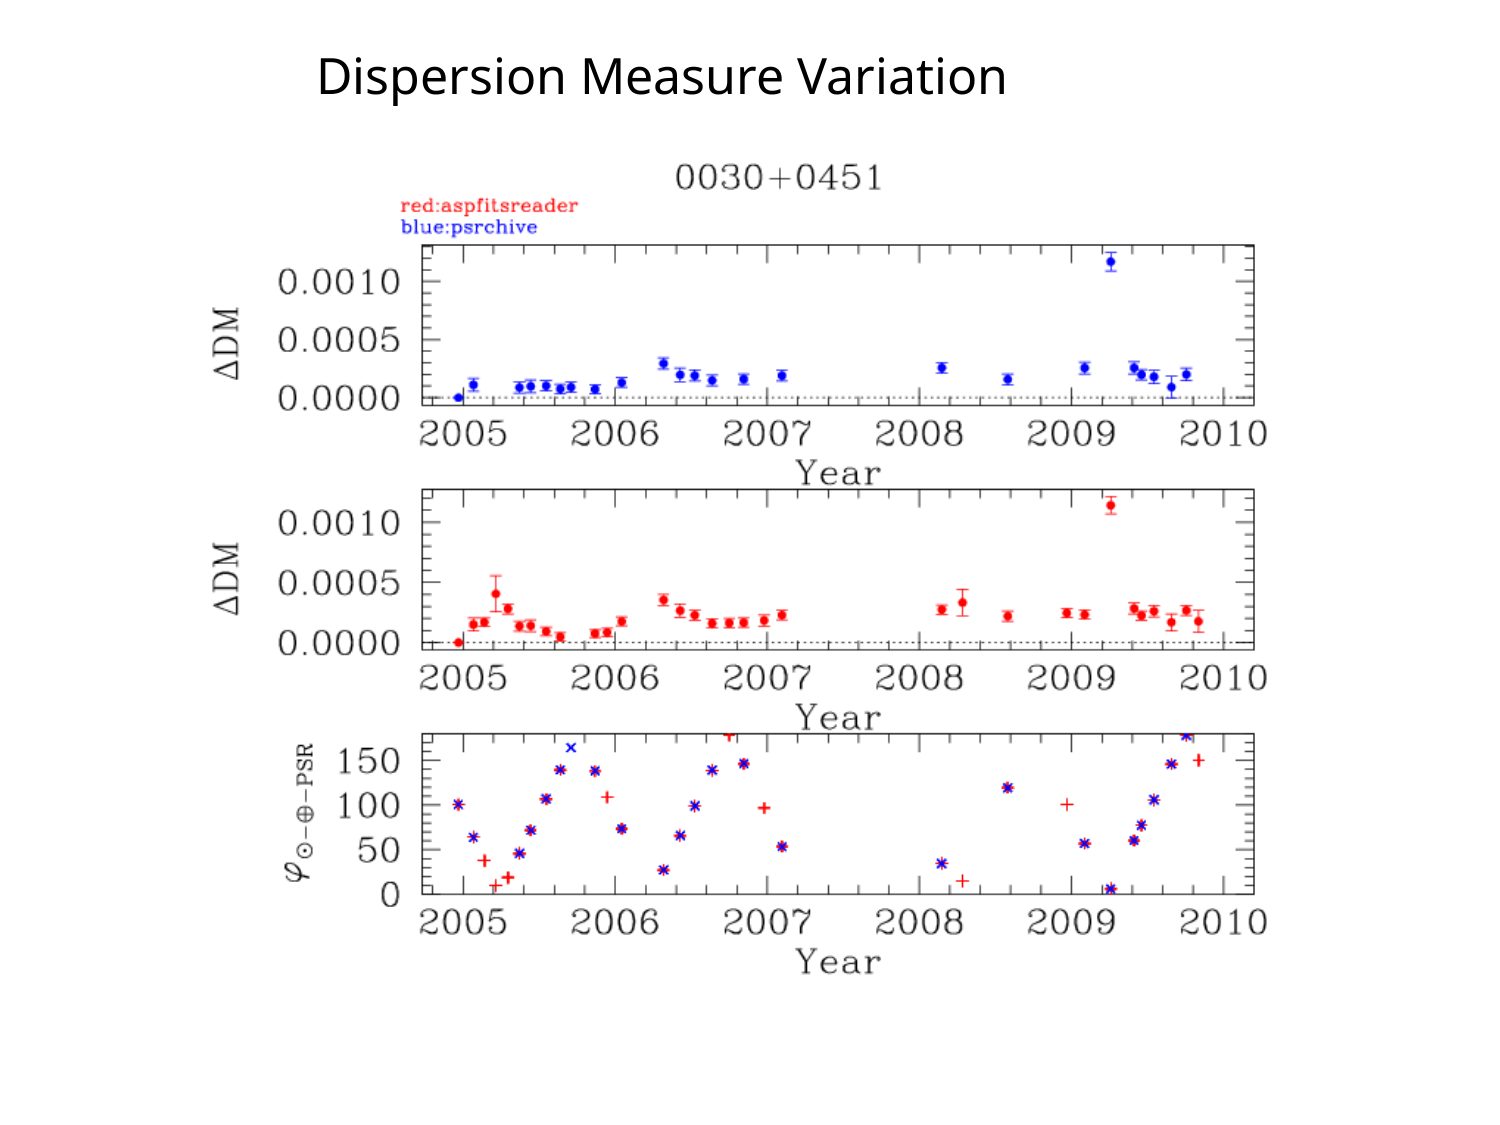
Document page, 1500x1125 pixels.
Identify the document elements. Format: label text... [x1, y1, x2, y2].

text_box Dispersion Measure Variation [0, 37, 1375, 125]
picture [167, 111, 1333, 1013]
